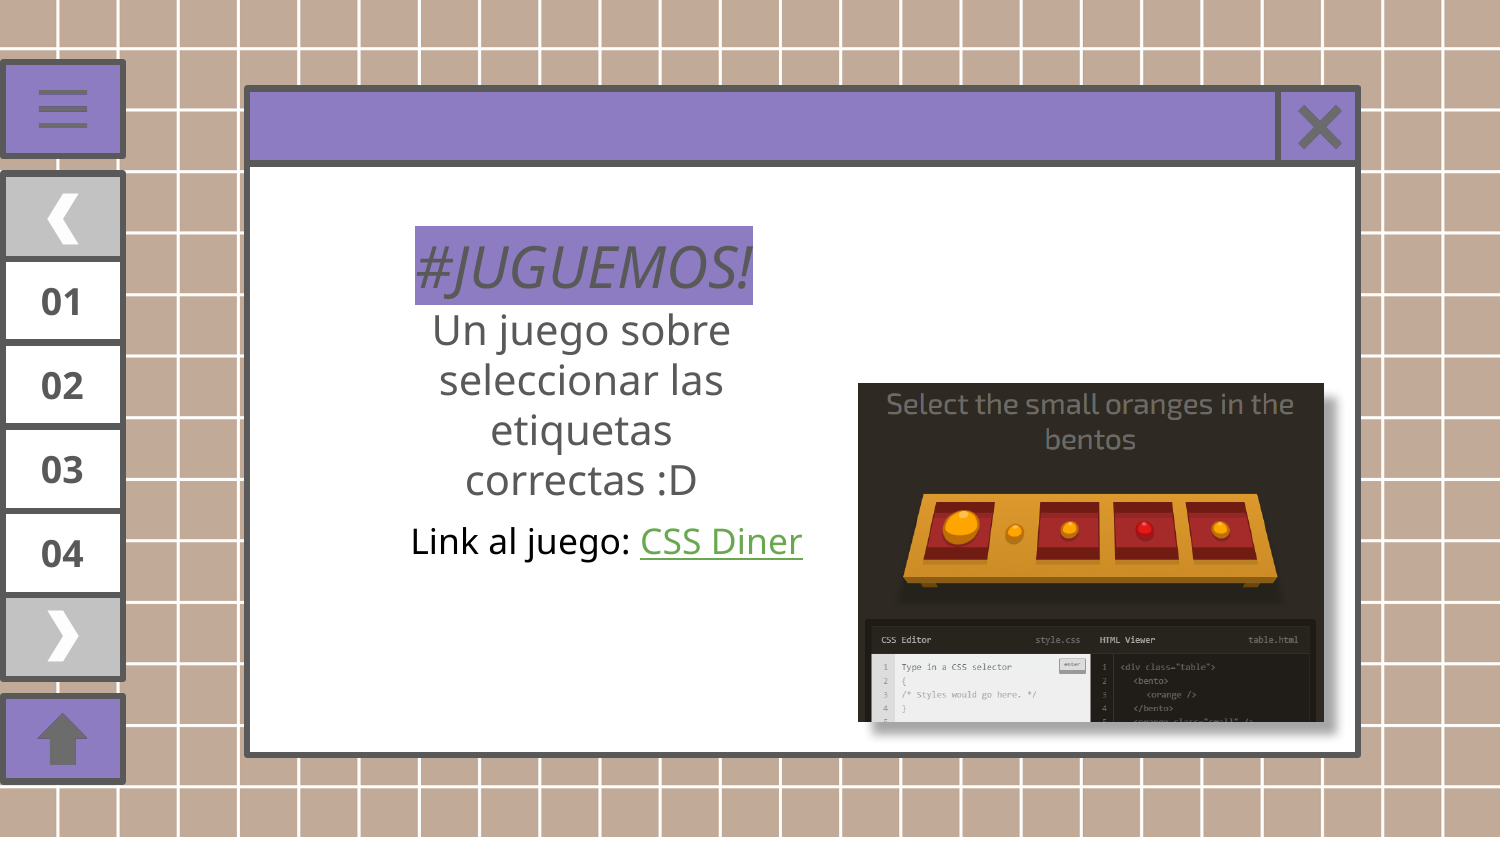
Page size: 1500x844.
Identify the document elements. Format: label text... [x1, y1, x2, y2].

picture [38, 610, 88, 662]
picture [0, 0, 1500, 837]
subtitle Un juego sobre seleccionar las etiquetas correctas :D [371, 312, 792, 496]
text_box Link al juego: CSS Diner [287, 504, 853, 583]
picture [37, 713, 88, 765]
text_box 01 [20, 281, 104, 319]
picture [38, 90, 88, 129]
text_box 03 [20, 449, 104, 487]
text_box 02 [20, 365, 104, 403]
picture [38, 193, 88, 245]
text_box 04 [20, 533, 104, 572]
title #JUGUEMOS! [198, 193, 971, 336]
